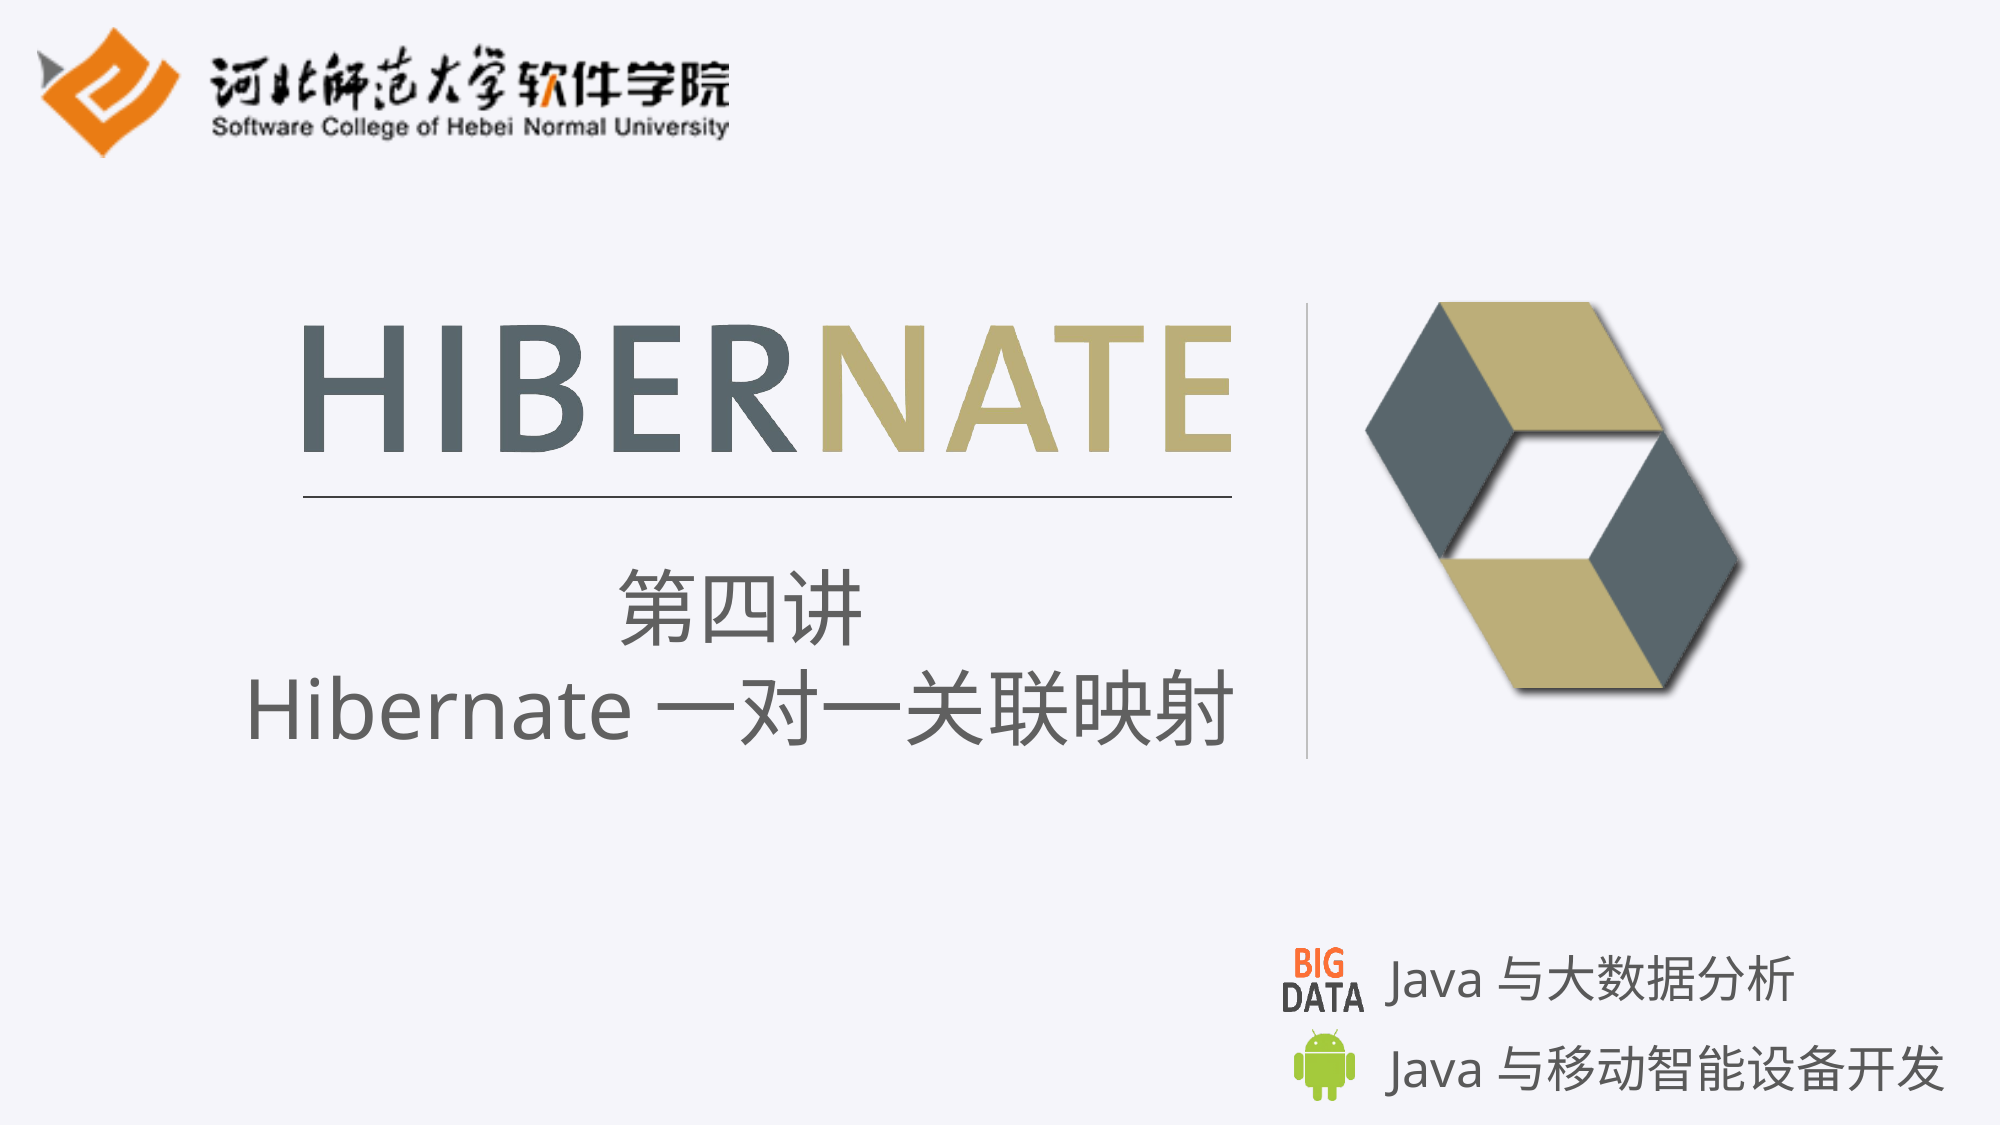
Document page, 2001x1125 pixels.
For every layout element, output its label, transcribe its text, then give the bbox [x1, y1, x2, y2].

picture [1283, 947, 1364, 1012]
picture [303, 319, 1232, 457]
picture [1358, 302, 1745, 688]
title 第四讲 Hibernate一对一关联映射 [184, 548, 1296, 787]
picture [37, 27, 729, 158]
picture [1294, 1029, 1355, 1101]
